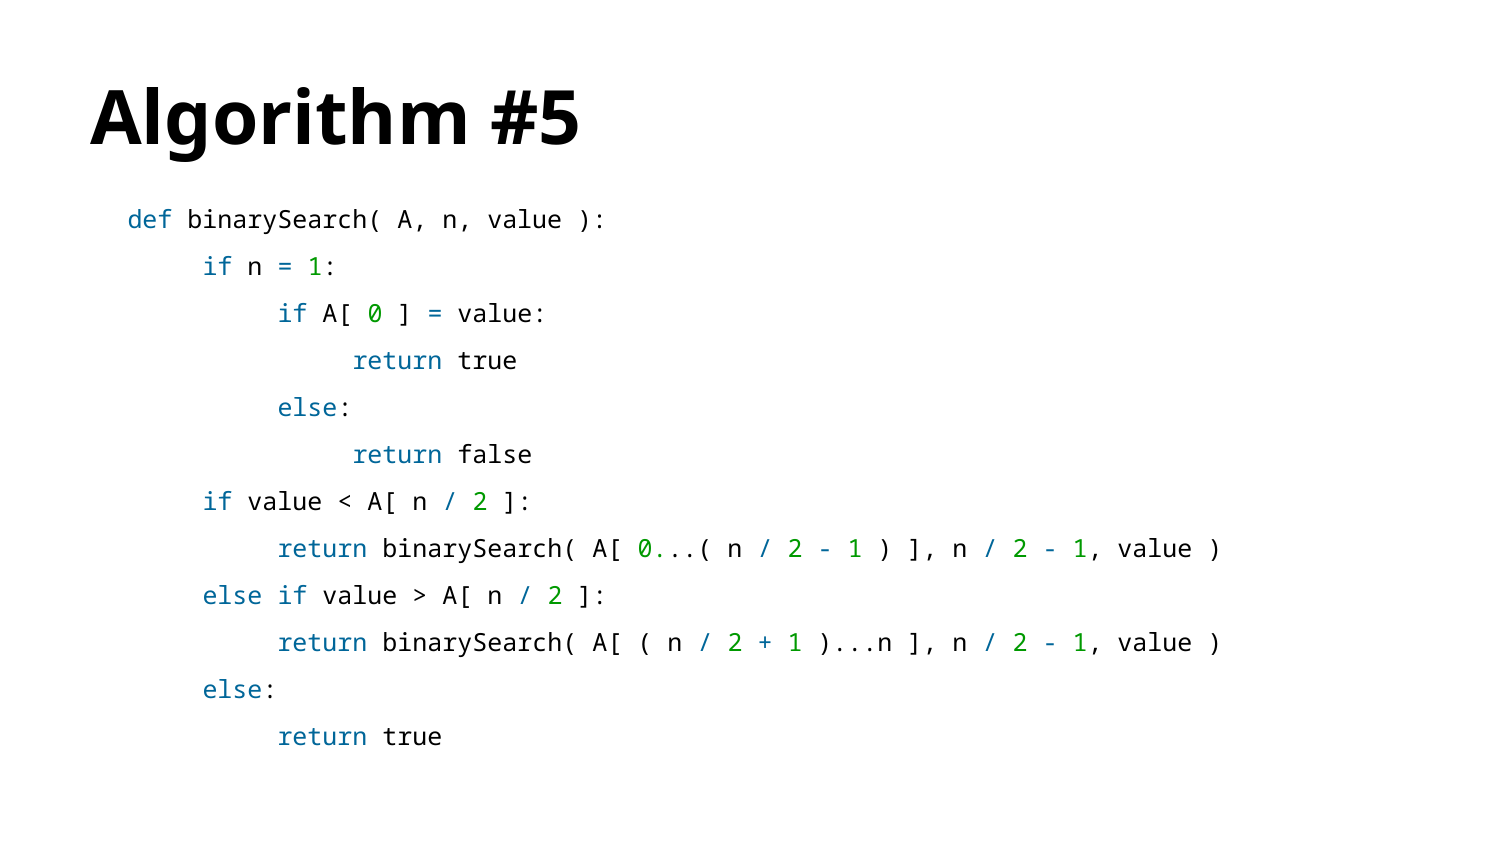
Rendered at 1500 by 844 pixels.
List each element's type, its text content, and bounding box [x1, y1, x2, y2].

list def binarySearch( A, n, value ): if n = 1: if A[ 0 ] = value: return true else: return false if value < A[ n / 2 ]: return binarySearch( A[ 0...( n / 2 - 1 ) ], n / 2 - 1, value ) else if value > A[ n / 2 ]: return binarySearch( A[ ( n / 2 + 1 )...n ], n / 2 - 1, value ) else: return true [75, 184, 1425, 796]
title Algorithm #5 [75, 33, 1425, 175]
